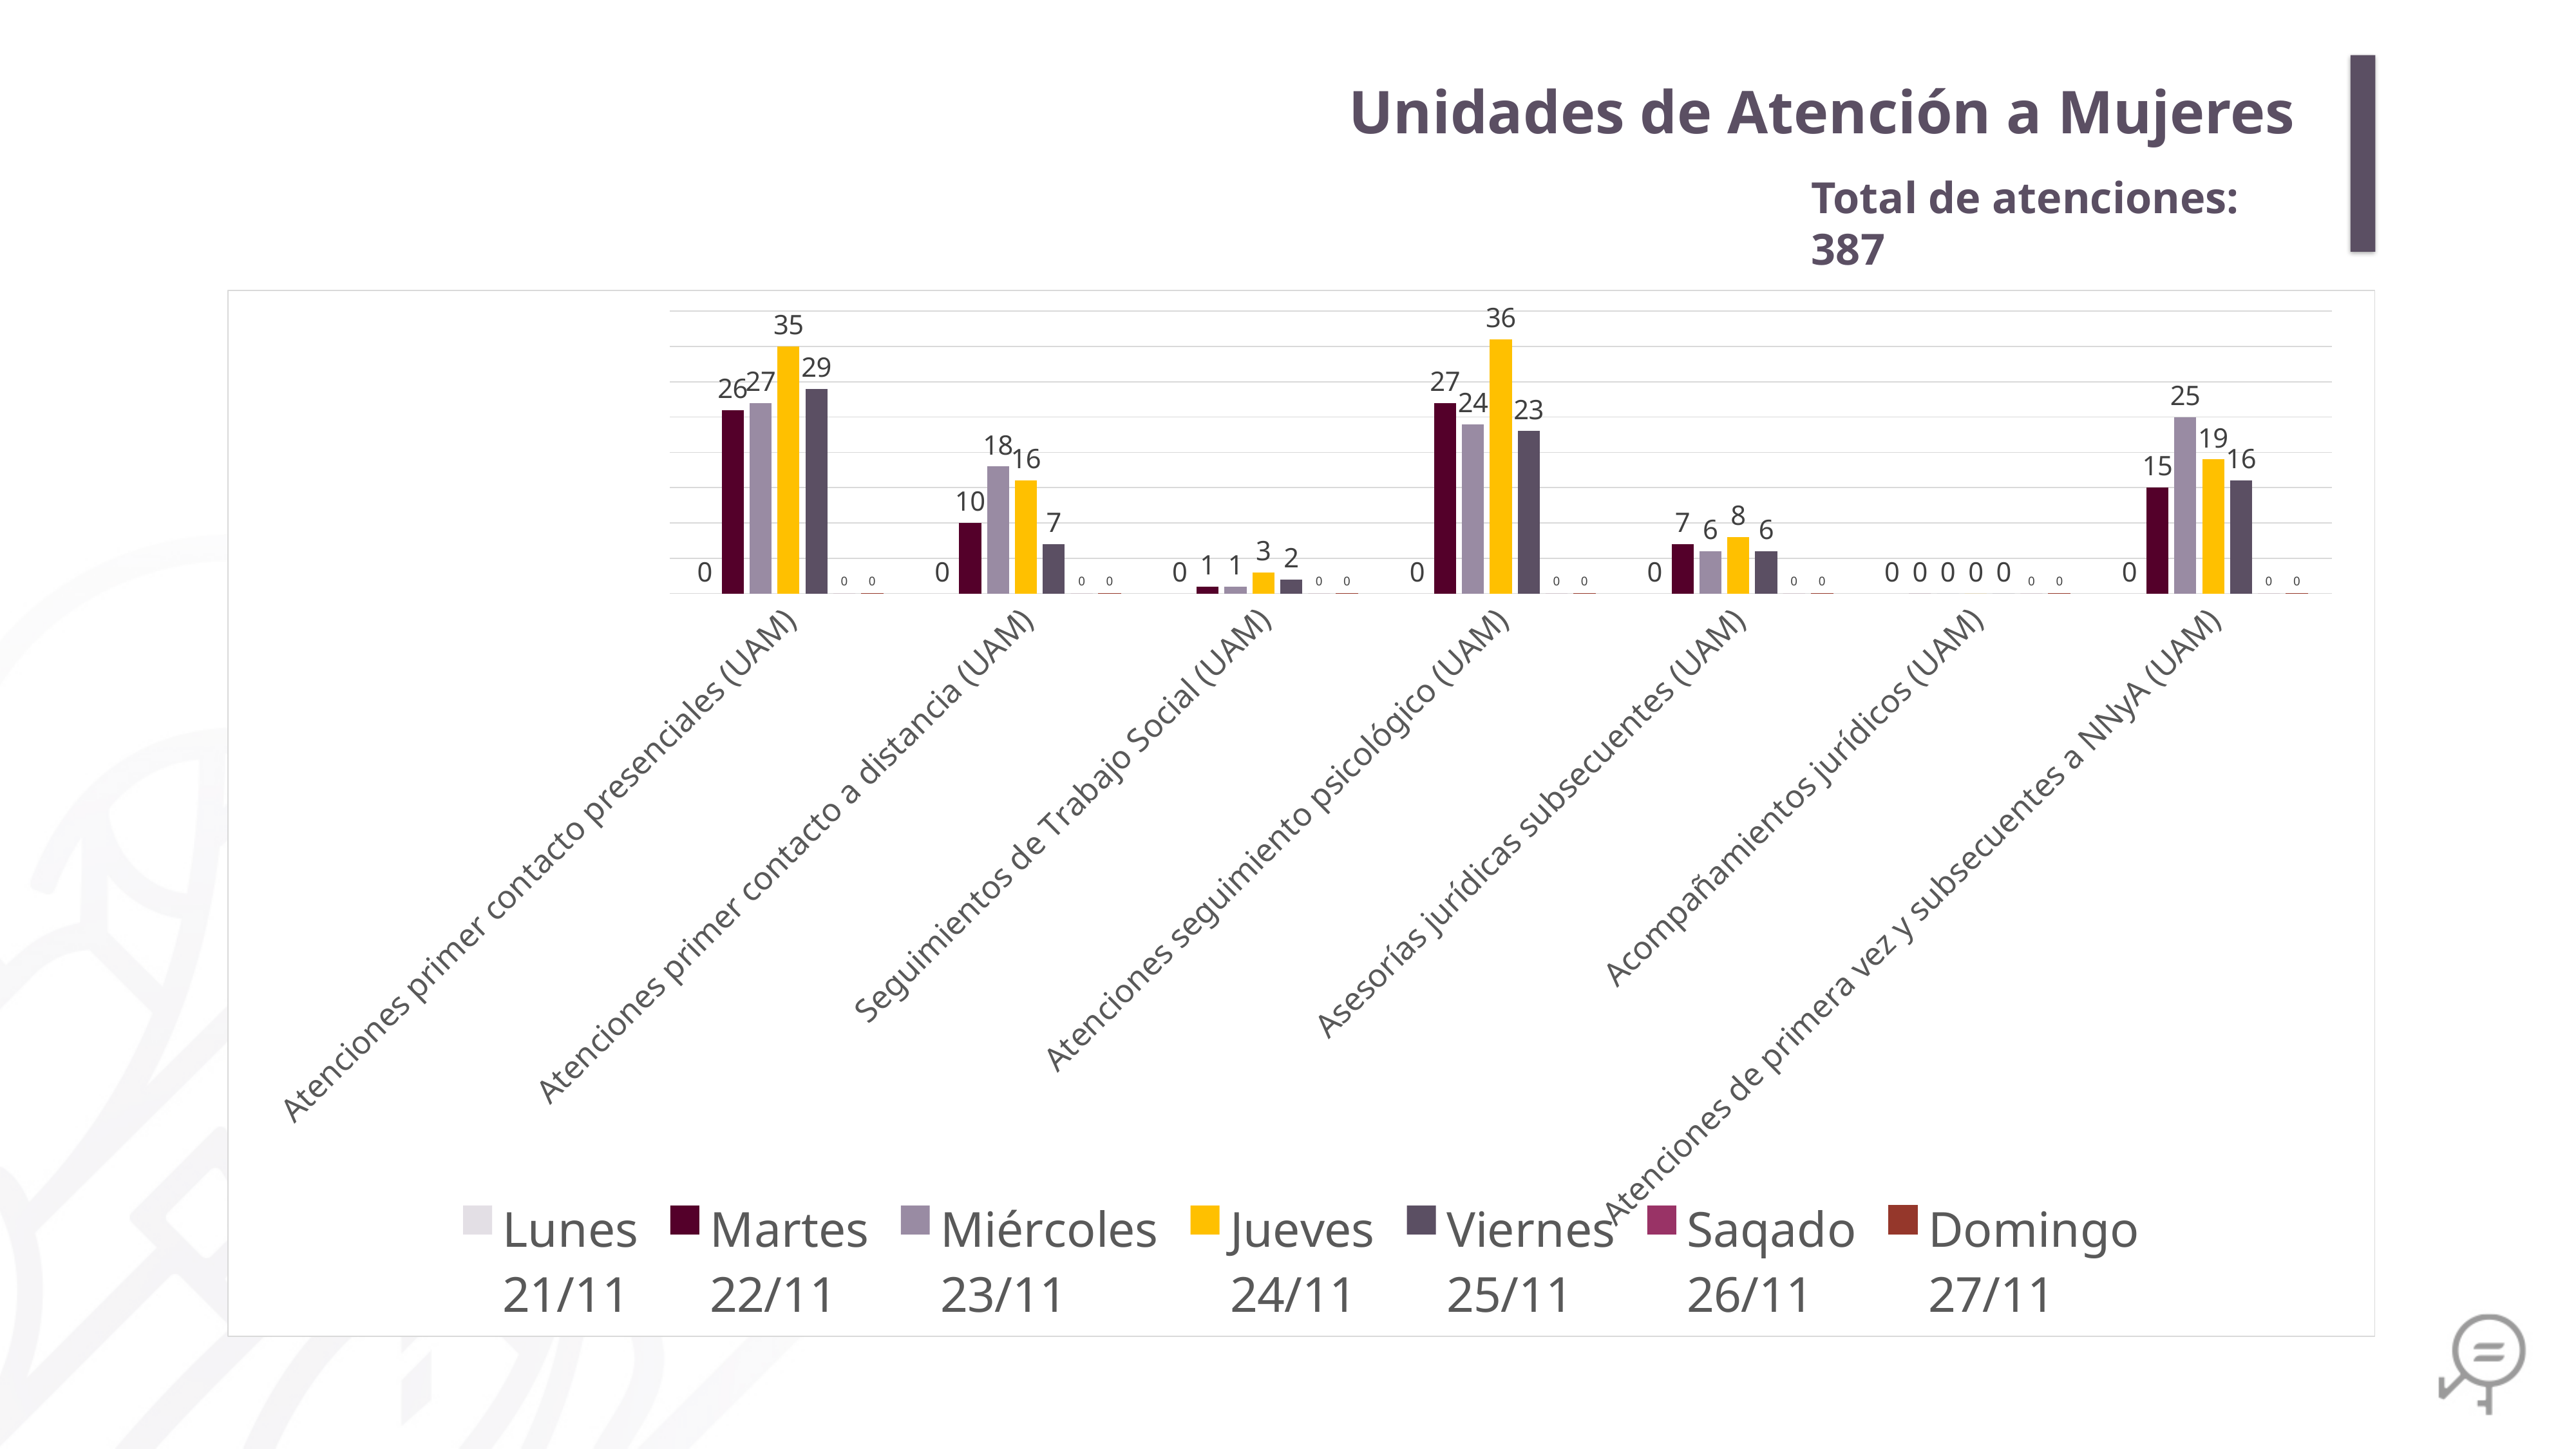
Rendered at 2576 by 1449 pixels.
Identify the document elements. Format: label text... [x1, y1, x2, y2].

text_box Total de atenciones: 387 [1801, 166, 2315, 279]
chart [227, 289, 2376, 1337]
text_box Unidades de Atención a Mujeres [353, 64, 2315, 164]
text_box [2350, 55, 2376, 252]
